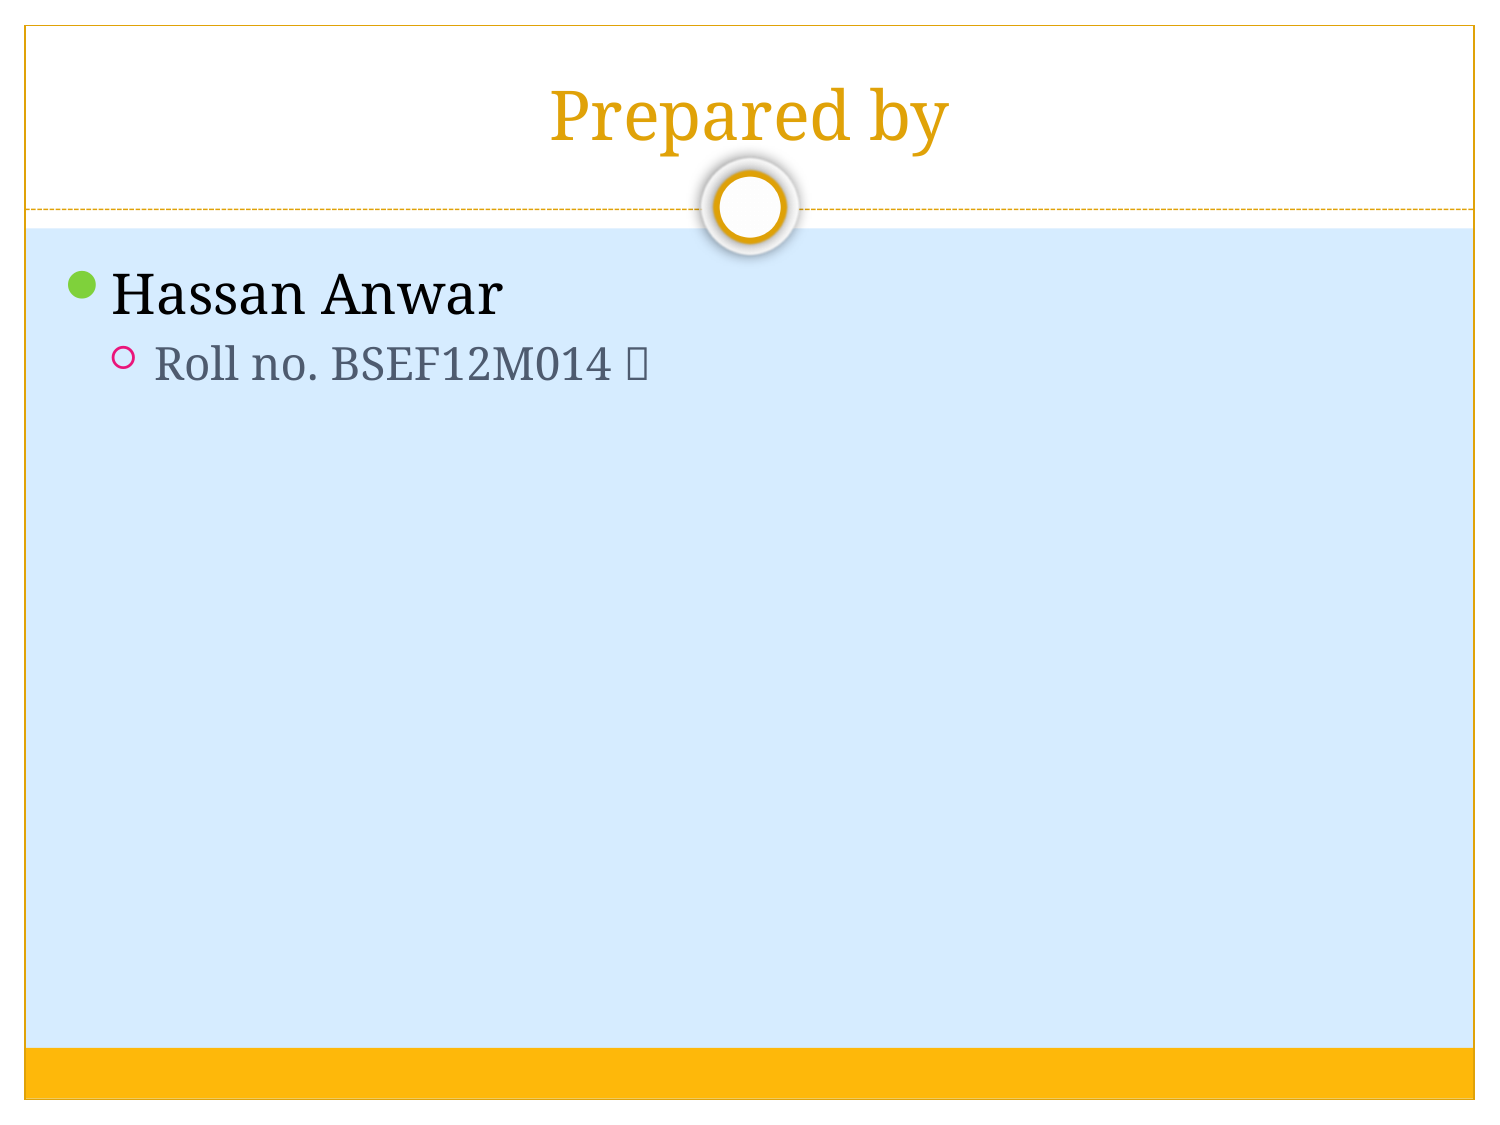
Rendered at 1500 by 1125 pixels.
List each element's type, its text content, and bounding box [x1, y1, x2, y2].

title Prepared by [49, 37, 1450, 162]
list Hassan Anwar Roll no. BSEF12M014  [49, 250, 1445, 1001]
